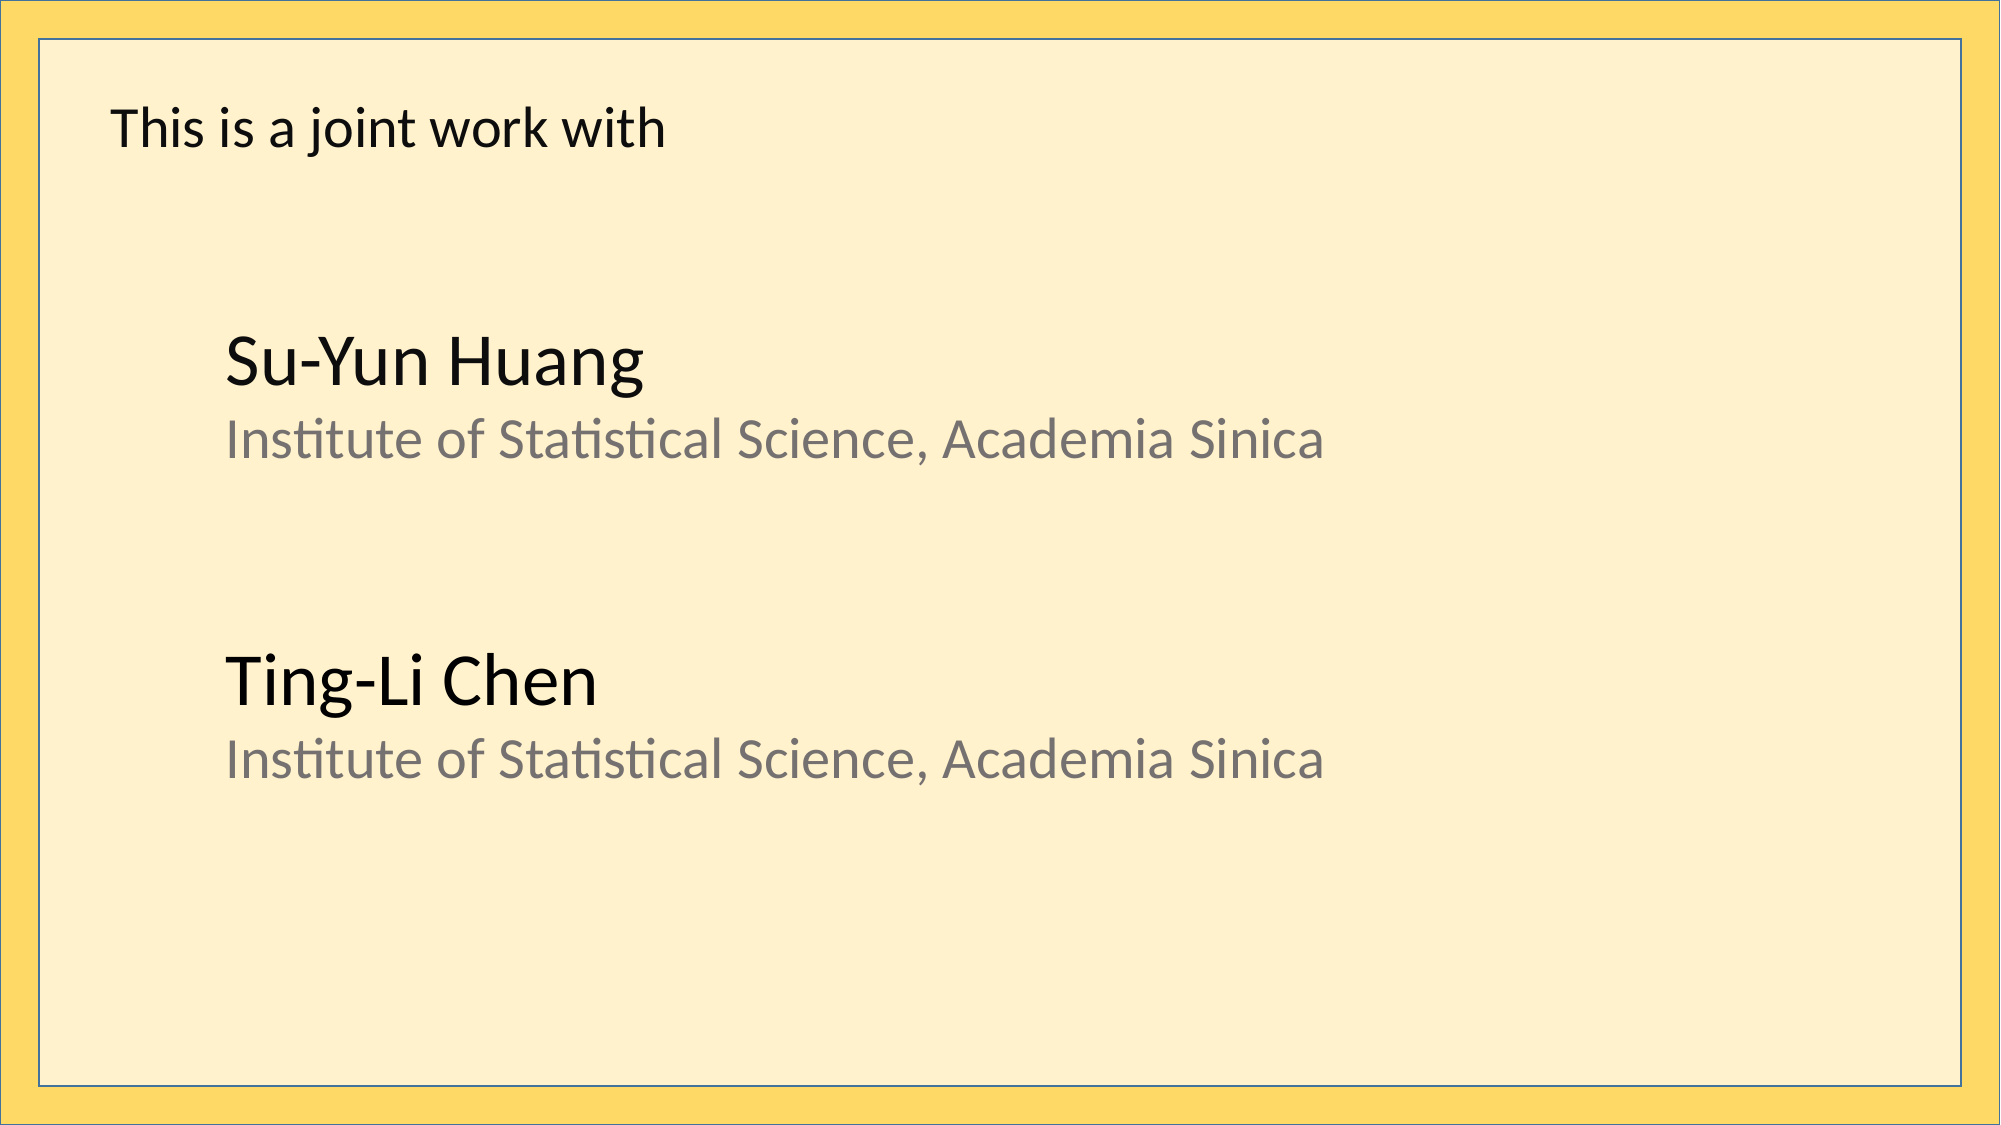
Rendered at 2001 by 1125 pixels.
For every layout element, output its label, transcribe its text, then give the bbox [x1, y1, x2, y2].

text_box [0, 0, 2000, 1125]
text_box [40, 40, 1960, 1085]
text_box Su-Yun Huang Institute of Statistical Science, Academia Sinica Ting-Li Chen Institute of Statistical Science, Academia Sinica [225, 310, 1938, 791]
text_box This is a joint work with [96, 81, 1960, 167]
